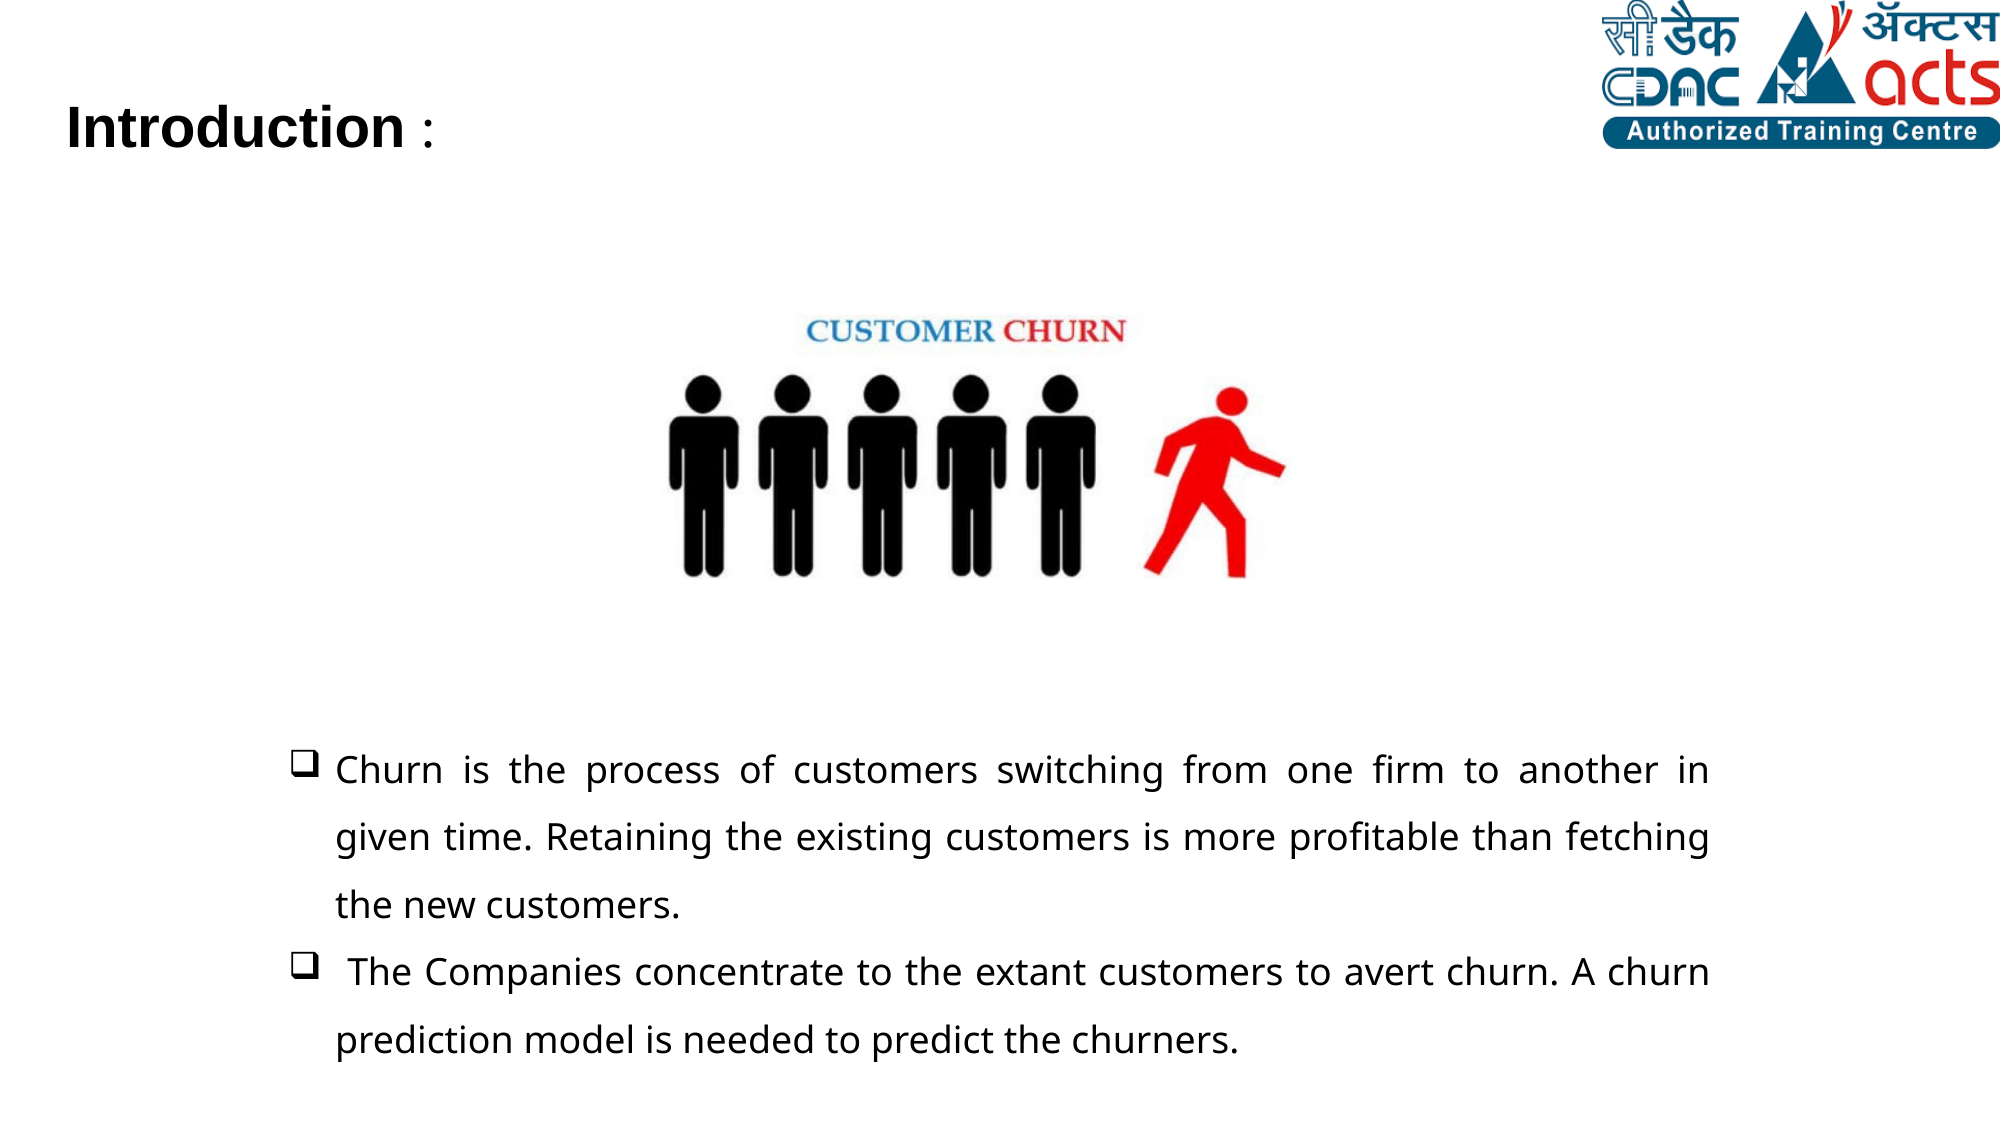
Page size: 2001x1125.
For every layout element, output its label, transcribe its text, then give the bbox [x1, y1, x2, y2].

picture [1602, 137, 1616, 149]
picture [1965, 125, 1976, 139]
picture [1955, 126, 1962, 139]
picture [1829, 125, 1840, 139]
picture [1870, 126, 1882, 145]
picture [1755, 121, 1767, 140]
picture [1943, 122, 1951, 139]
picture [1602, 0, 2000, 129]
picture [1707, 126, 1714, 139]
picture [1805, 125, 1816, 140]
picture [1628, 121, 1644, 139]
picture [1928, 126, 1939, 139]
picture [1926, 17, 1950, 24]
picture [1794, 126, 1801, 139]
picture [1989, 142, 2000, 149]
title Introduction : [50, 25, 2000, 197]
picture [1690, 125, 1702, 140]
picture [1778, 121, 1791, 139]
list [488, 172, 1512, 717]
picture [1648, 126, 1658, 139]
picture [1893, 121, 1908, 140]
text_box Churn is the process of customers switching from one firm to another in given time. Retaining the existing customers is more profitable than fetching the new customers. The Companies concentrate to the extant customers to avert churn. A churn prediction model is needed to predict the churners. [273, 716, 1727, 1069]
picture [1663, 122, 1670, 140]
picture [1674, 121, 1685, 139]
picture [1605, 70, 1631, 103]
picture [1740, 125, 1751, 140]
picture [1726, 126, 1736, 139]
picture [1912, 125, 1924, 139]
picture [1854, 125, 1866, 139]
